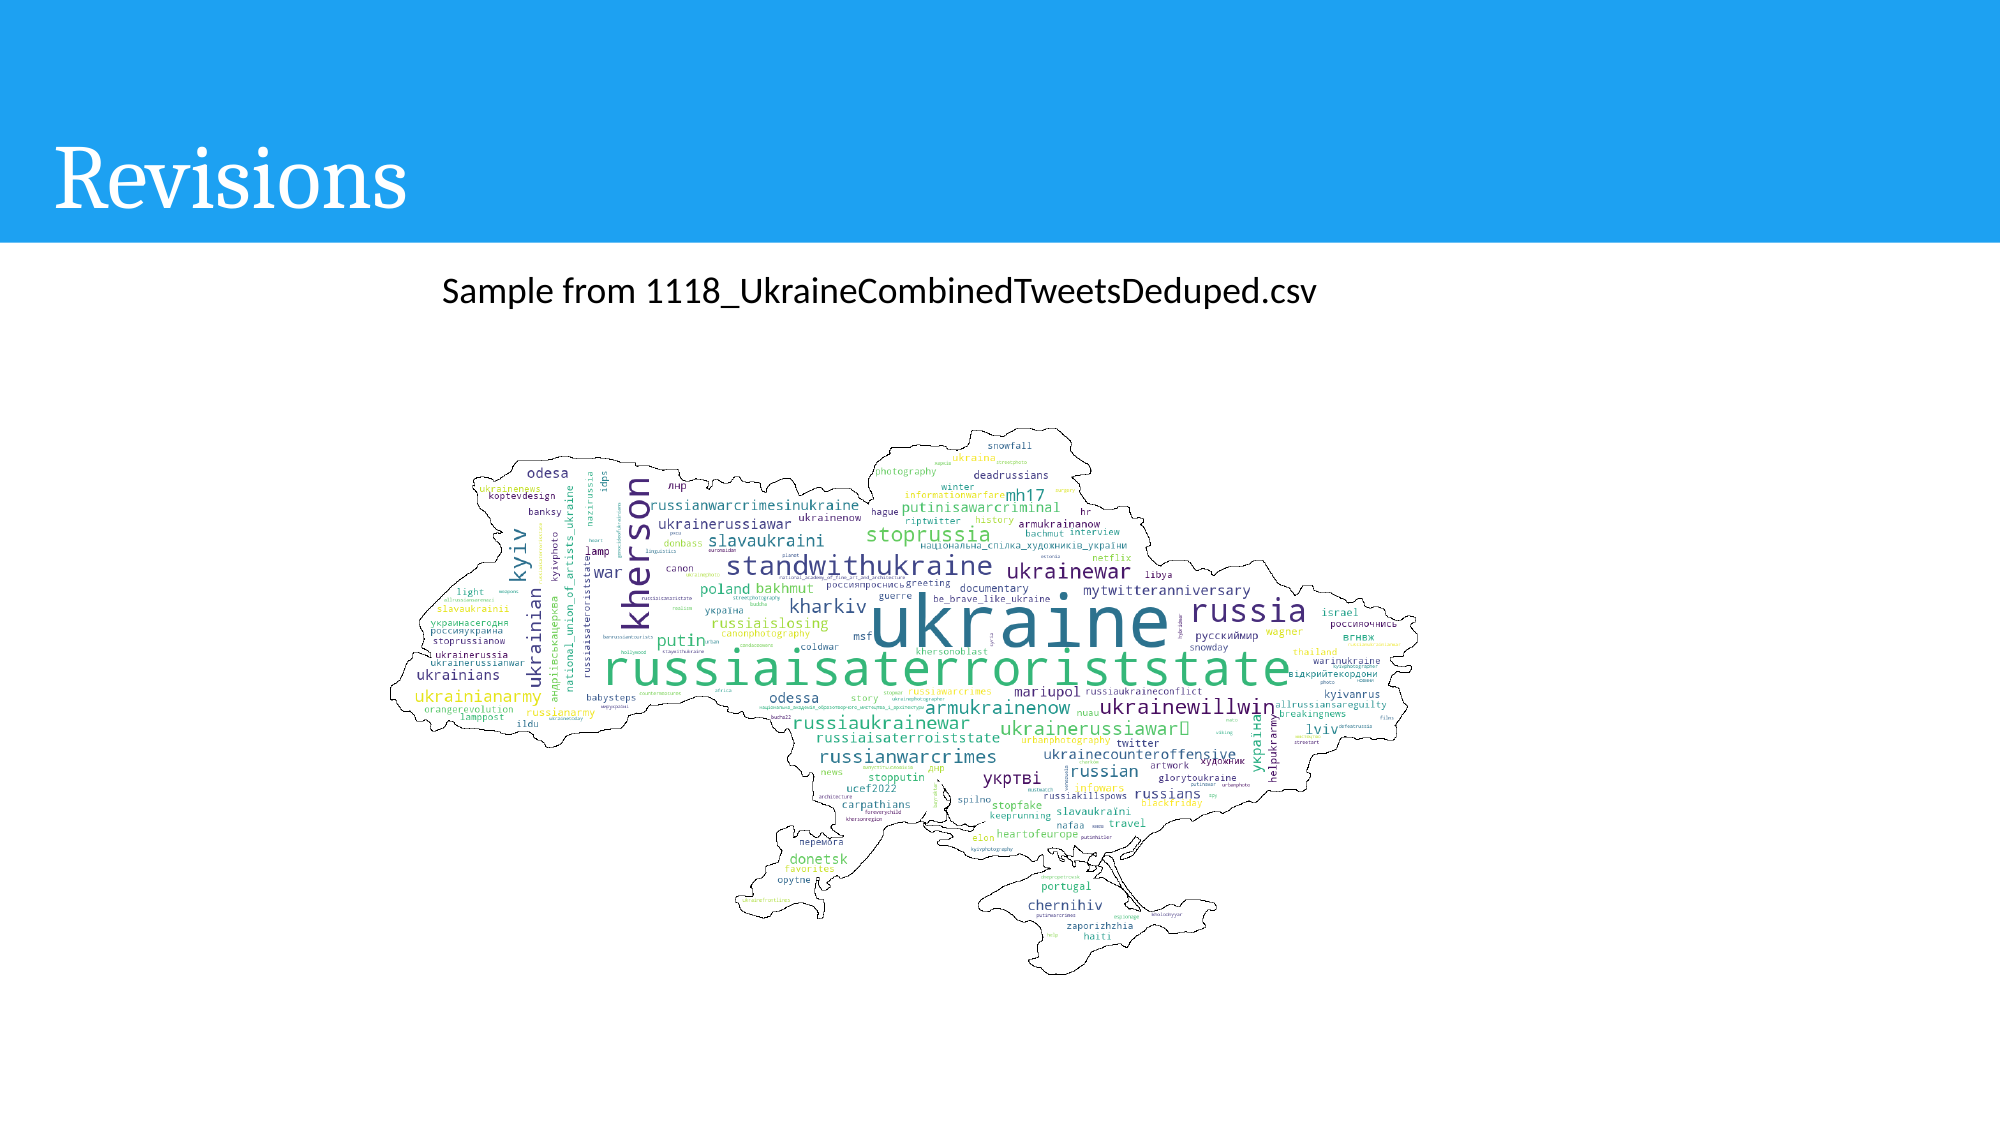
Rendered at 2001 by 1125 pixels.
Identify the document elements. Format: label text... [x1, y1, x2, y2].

picture [380, 352, 1427, 1050]
text_box Sample from 1118_UkraineCombinedTweetsDeduped.csv [427, 258, 1400, 318]
text_box Revisions [38, 109, 459, 235]
text_box [0, 0, 2000, 244]
